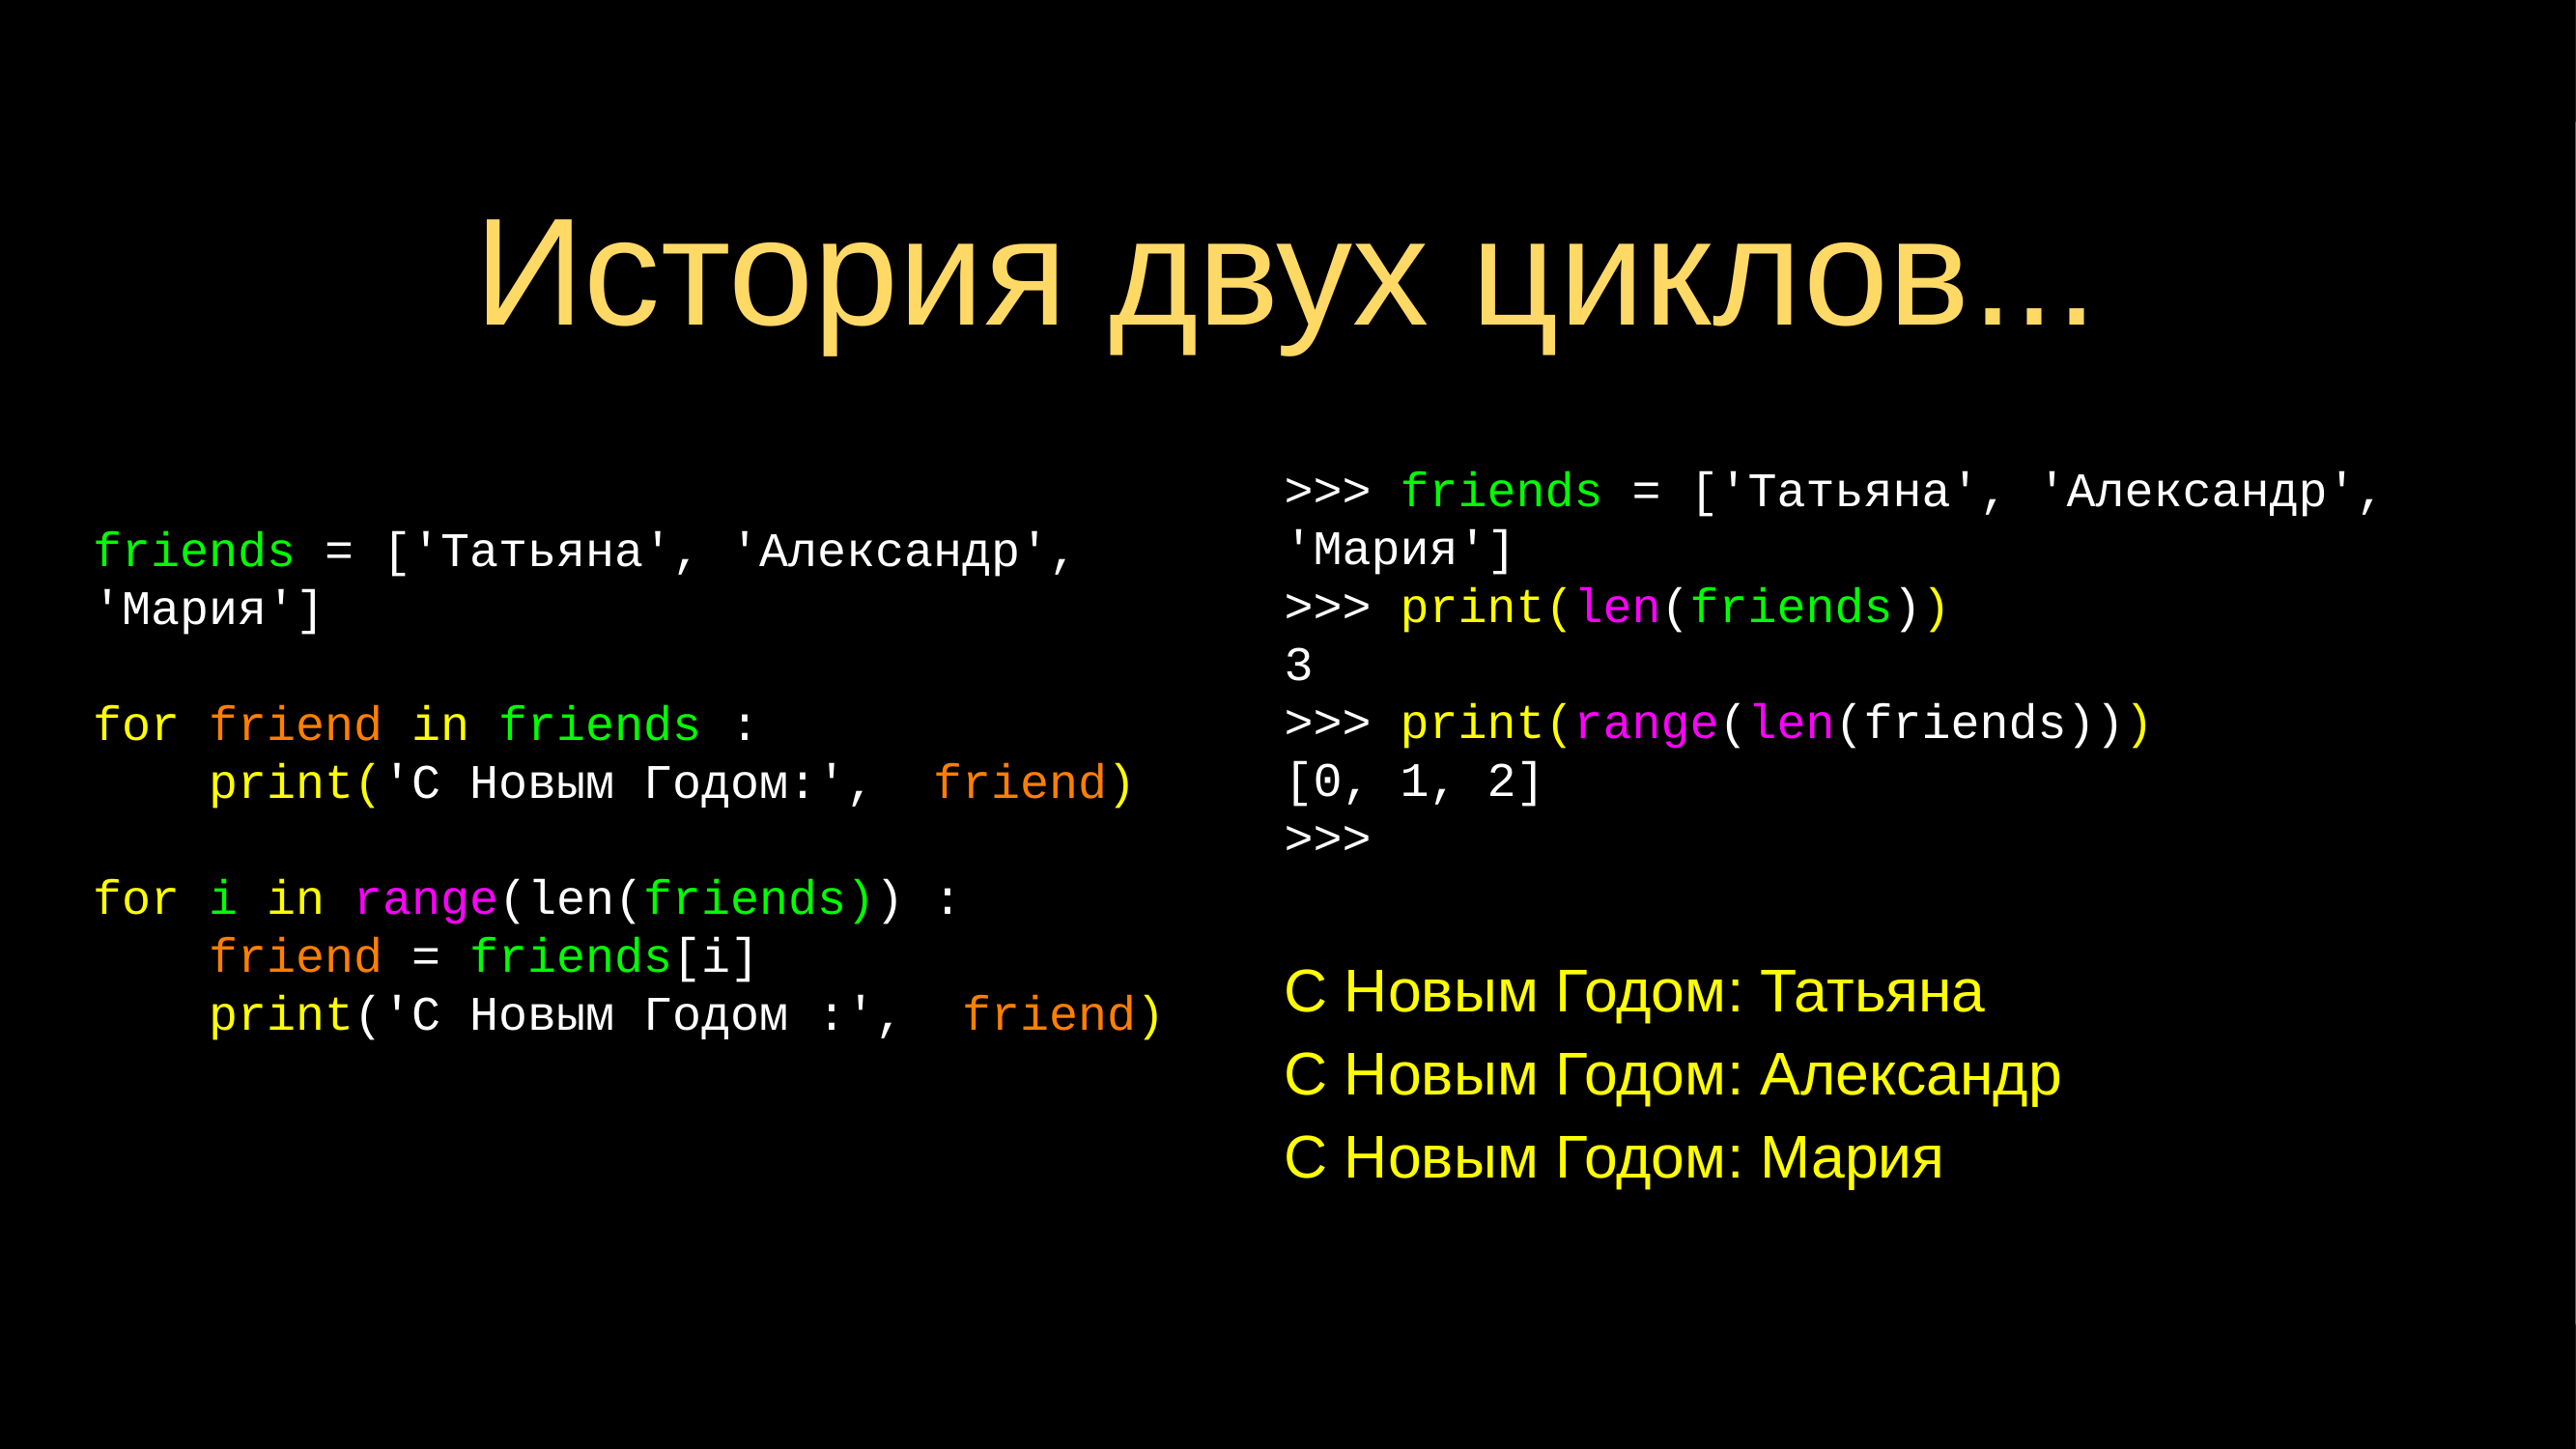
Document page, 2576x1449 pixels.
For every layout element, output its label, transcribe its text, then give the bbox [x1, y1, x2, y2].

text_box friends = ['Татьяна', 'Александр', 'Мария'] for friend in friends : print('С Новым Годом:', friend) for i in range(len(friends)) : friend = friends[i] print('С Новым Годом :', friend) [92, 494, 1231, 1065]
title История двух циклов... [183, 125, 2391, 403]
text_box С Новым Годом: Татьяна С Новым Годом: Александр С Новым Годом: Мария [1284, 924, 2170, 1236]
text_box >>> friends = ['Татьяна', 'Александр', 'Мария'] >>> print(len(friends)) 3 >>> print(range(len(friends))) [0, 1, 2] >>> [1284, 397, 2534, 924]
